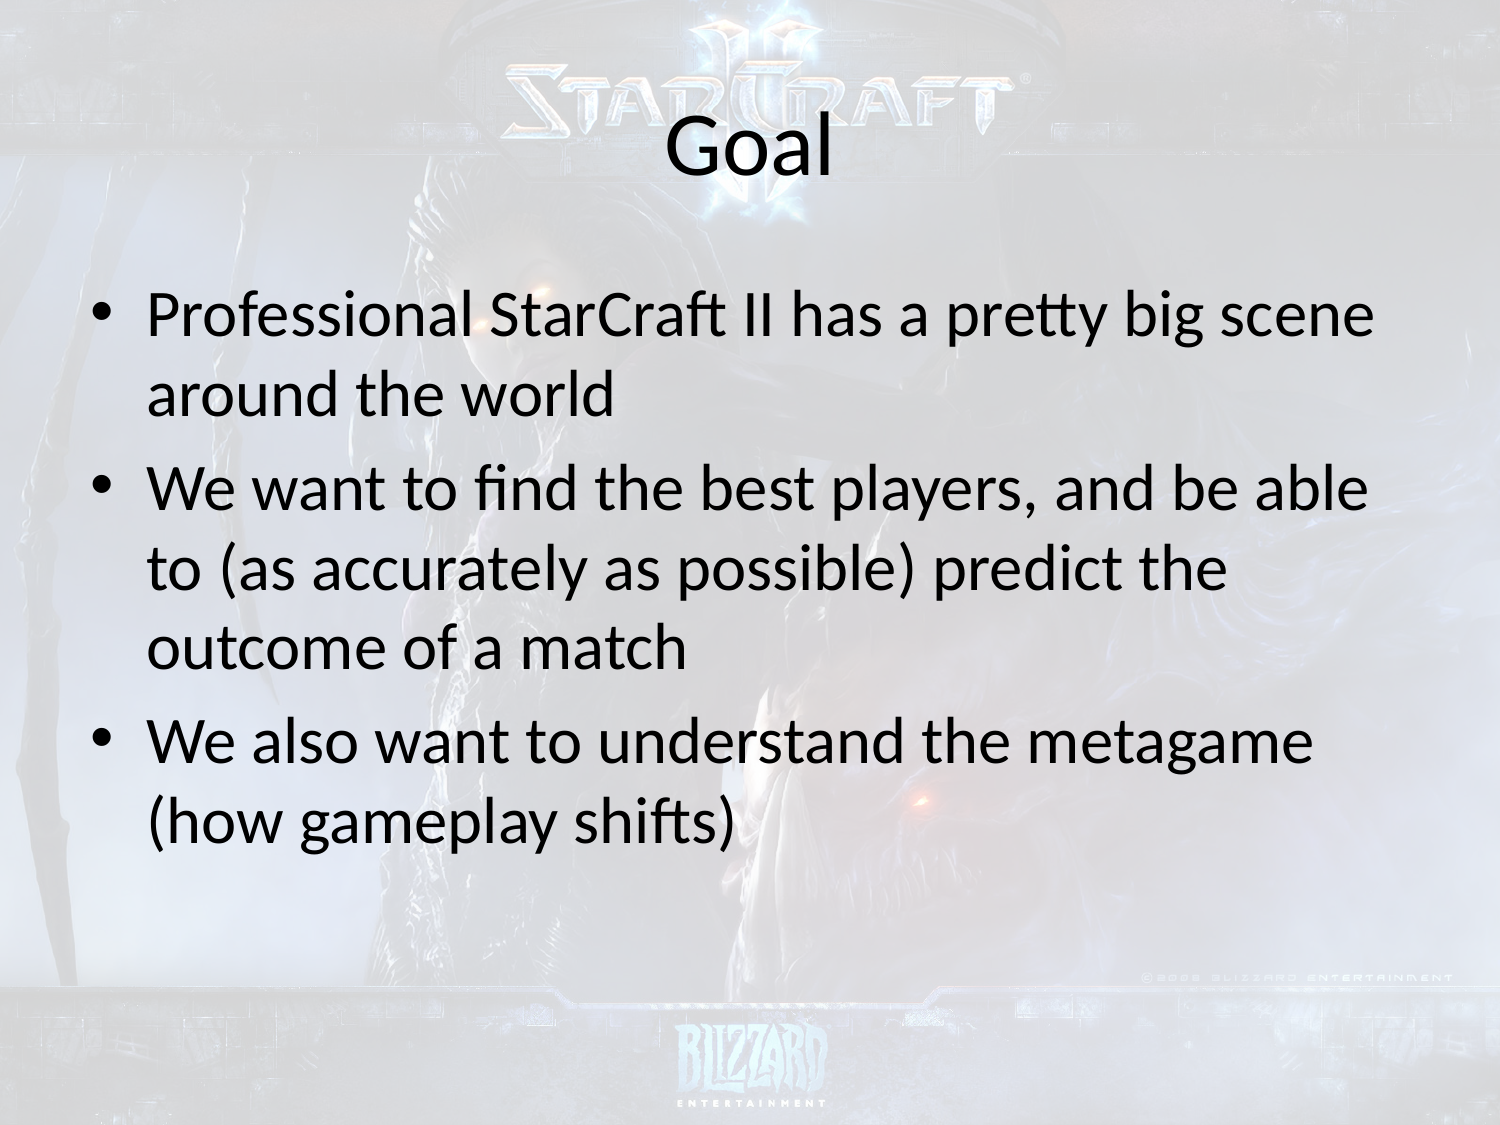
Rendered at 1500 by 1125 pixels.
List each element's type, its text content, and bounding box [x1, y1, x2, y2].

title Goal [75, 45, 1425, 233]
list Professional StarCraft II has a pretty big scene around the world We want to find the best players, and be able to (as accurately as possible) predict the outcome of a match We also want to understand the metagame (how gameplay shifts) [75, 262, 1425, 1005]
